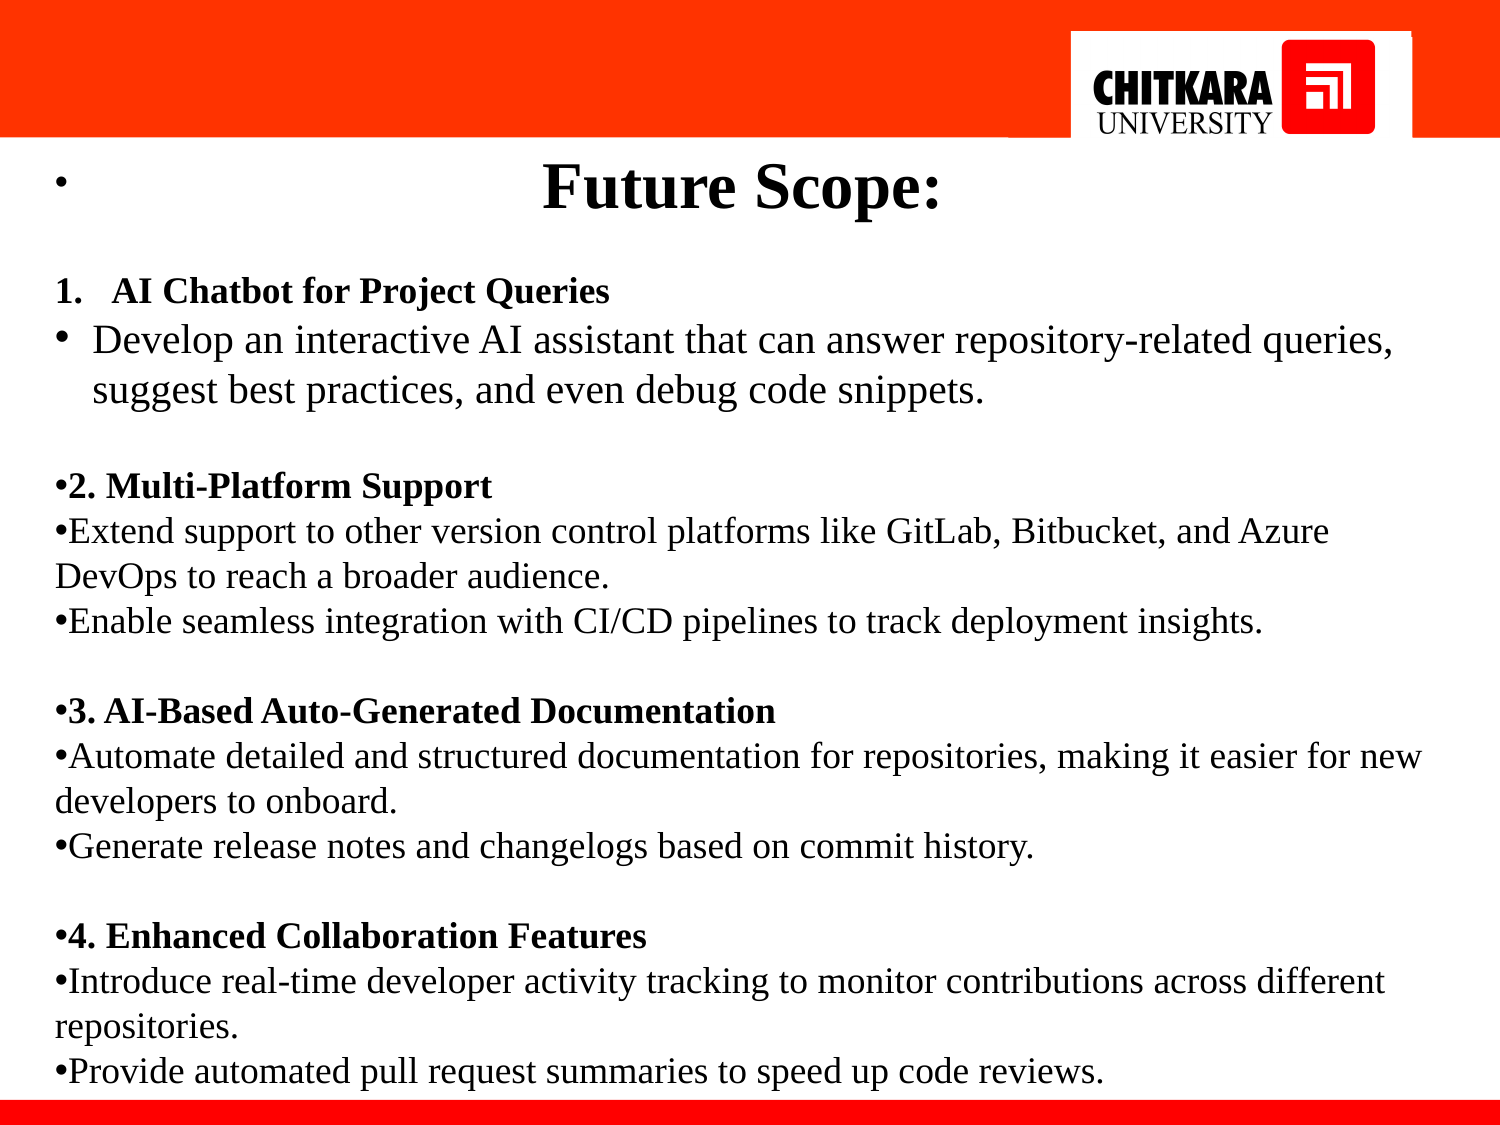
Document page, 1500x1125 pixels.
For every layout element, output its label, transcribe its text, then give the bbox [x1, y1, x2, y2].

subtitle Future Scope: AI Chatbot for Project Queries Develop an interactive AI assistant that can answer repository-related queries, suggest best practices, and even debug code snippets. 2. Multi-Platform Support Extend support to other version control platforms like GitLab, Bitbucket, and Azure DevOps to reach a broader audience. Enable seamless integration with CI/CD pipelines to track deployment insights. 3. AI-Based Auto-Generated Documentation Automate detailed and structured documentation for repositories, making it easier for new developers to onboard. Generate release notes and changelogs based on commit history. 4. Enhanced Collaboration Features Introduce real-time developer activity tracking to monitor contributions across different repositories. Provide automated pull request summaries to speed up code reviews. [39, 133, 1460, 1100]
picture [1074, 37, 1390, 133]
